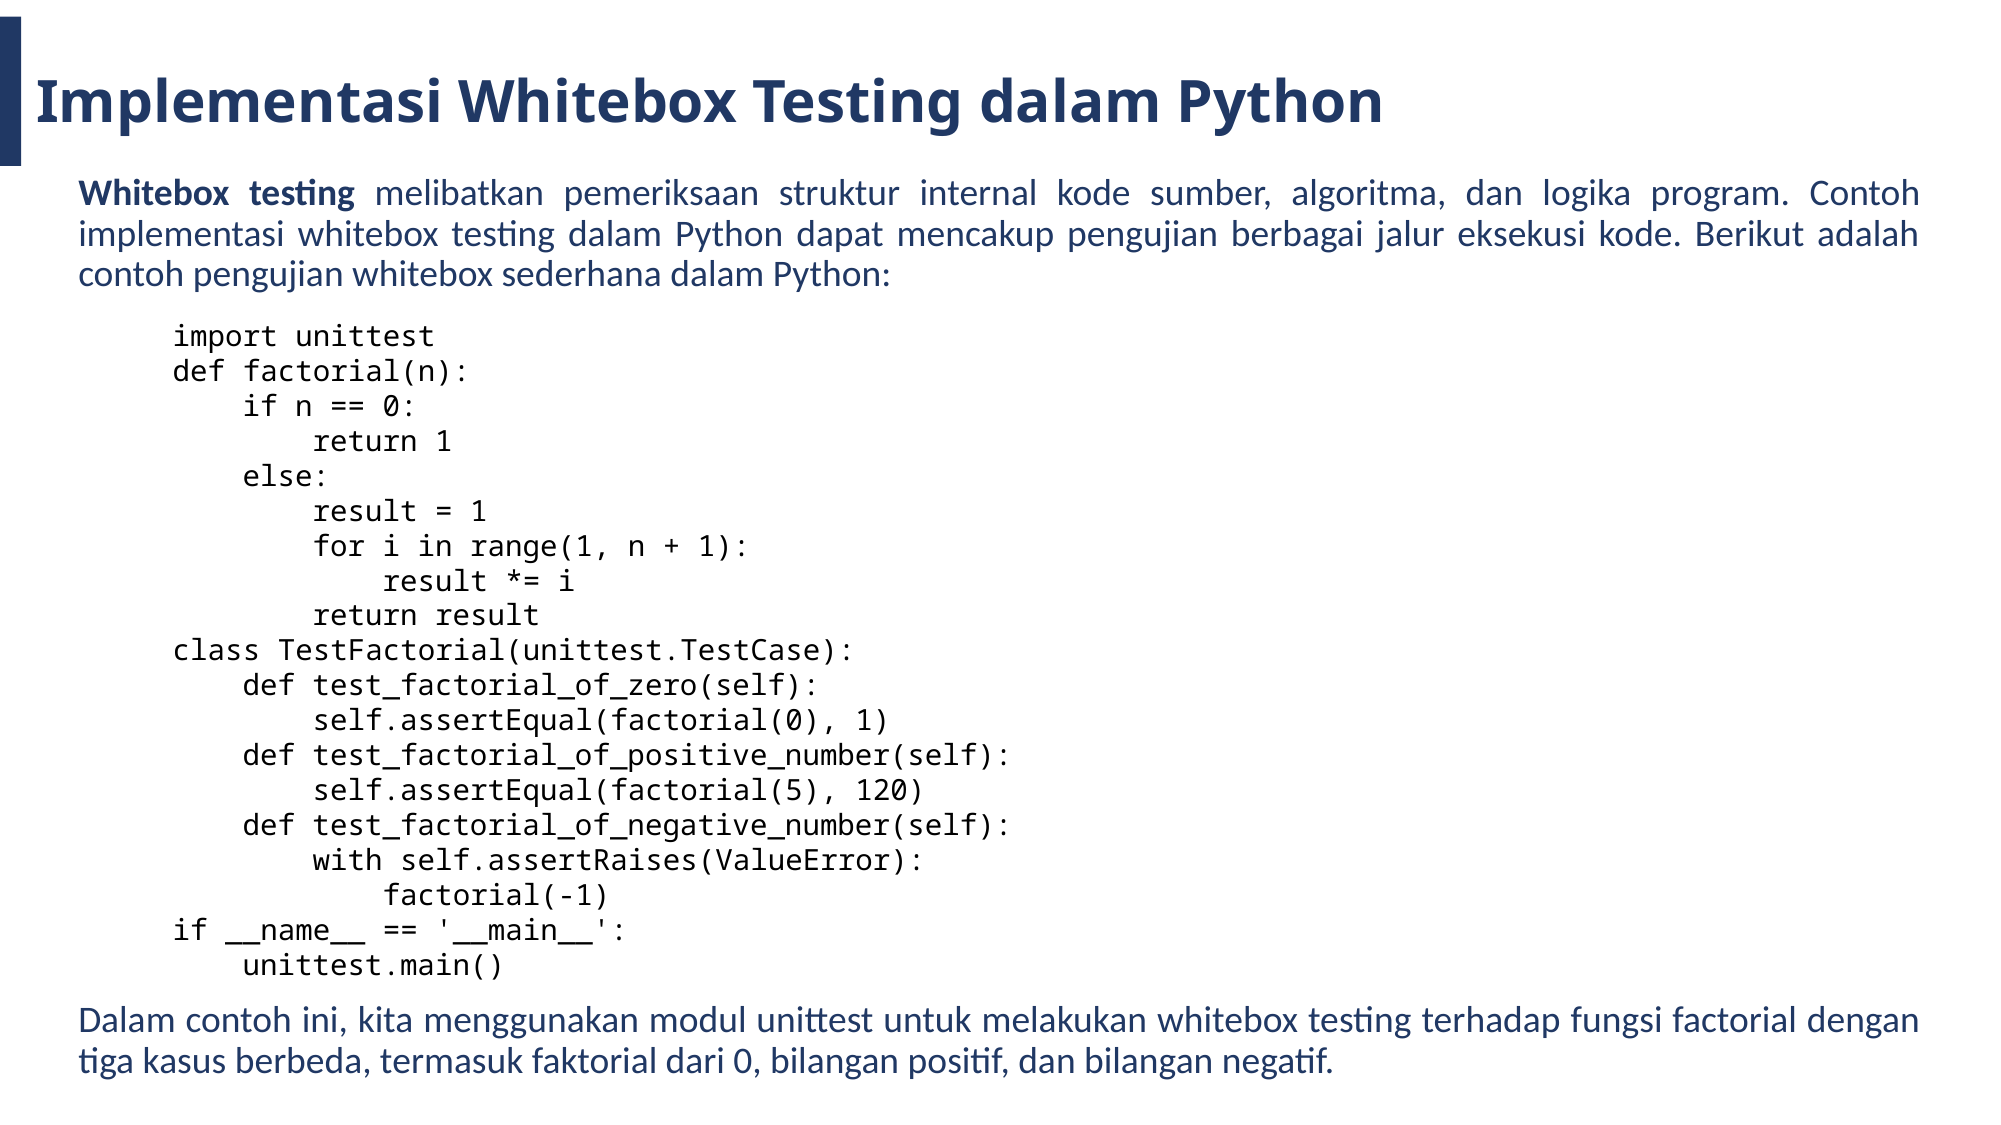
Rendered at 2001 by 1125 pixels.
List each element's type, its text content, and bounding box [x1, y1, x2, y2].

text_box Whitebox testing melibatkan pemeriksaan struktur internal kode sumber, algoritma, dan logika program. Contoh implementasi whitebox testing dalam Python dapat mencakup pengujian berbagai jalur eksekusi kode. Berikut adalah contoh pengujian whitebox sederhana dalam Python: [63, 165, 1937, 454]
text_box Implementasi Whitebox Testing dalam Python [21, 27, 1479, 143]
text_box import unittest def factorial(n): if n == 0: return 1 else: result = 1 for i in range(1, n + 1): result *= i return result class TestFactorial(unittest.TestCase): def test_factorial_of_zero(self): self.assertEqual(factorial(0), 1) def test_factorial_of_positive_number(self): self.assertEqual(factorial(5), 120) def test_factorial_of_negative_number(self): with self.assertRaises(ValueError): factorial(-1) if __name__ == '__main__': unittest.main() [157, 309, 1193, 989]
text_box [0, 16, 22, 167]
text_box Dalam contoh ini, kita menggunakan modul unittest untuk melakukan whitebox testing terhadap fungsi factorial dengan tiga kasus berbeda, termasuk faktorial dari 0, bilangan positif, dan bilangan negatif. [63, 992, 1937, 1096]
